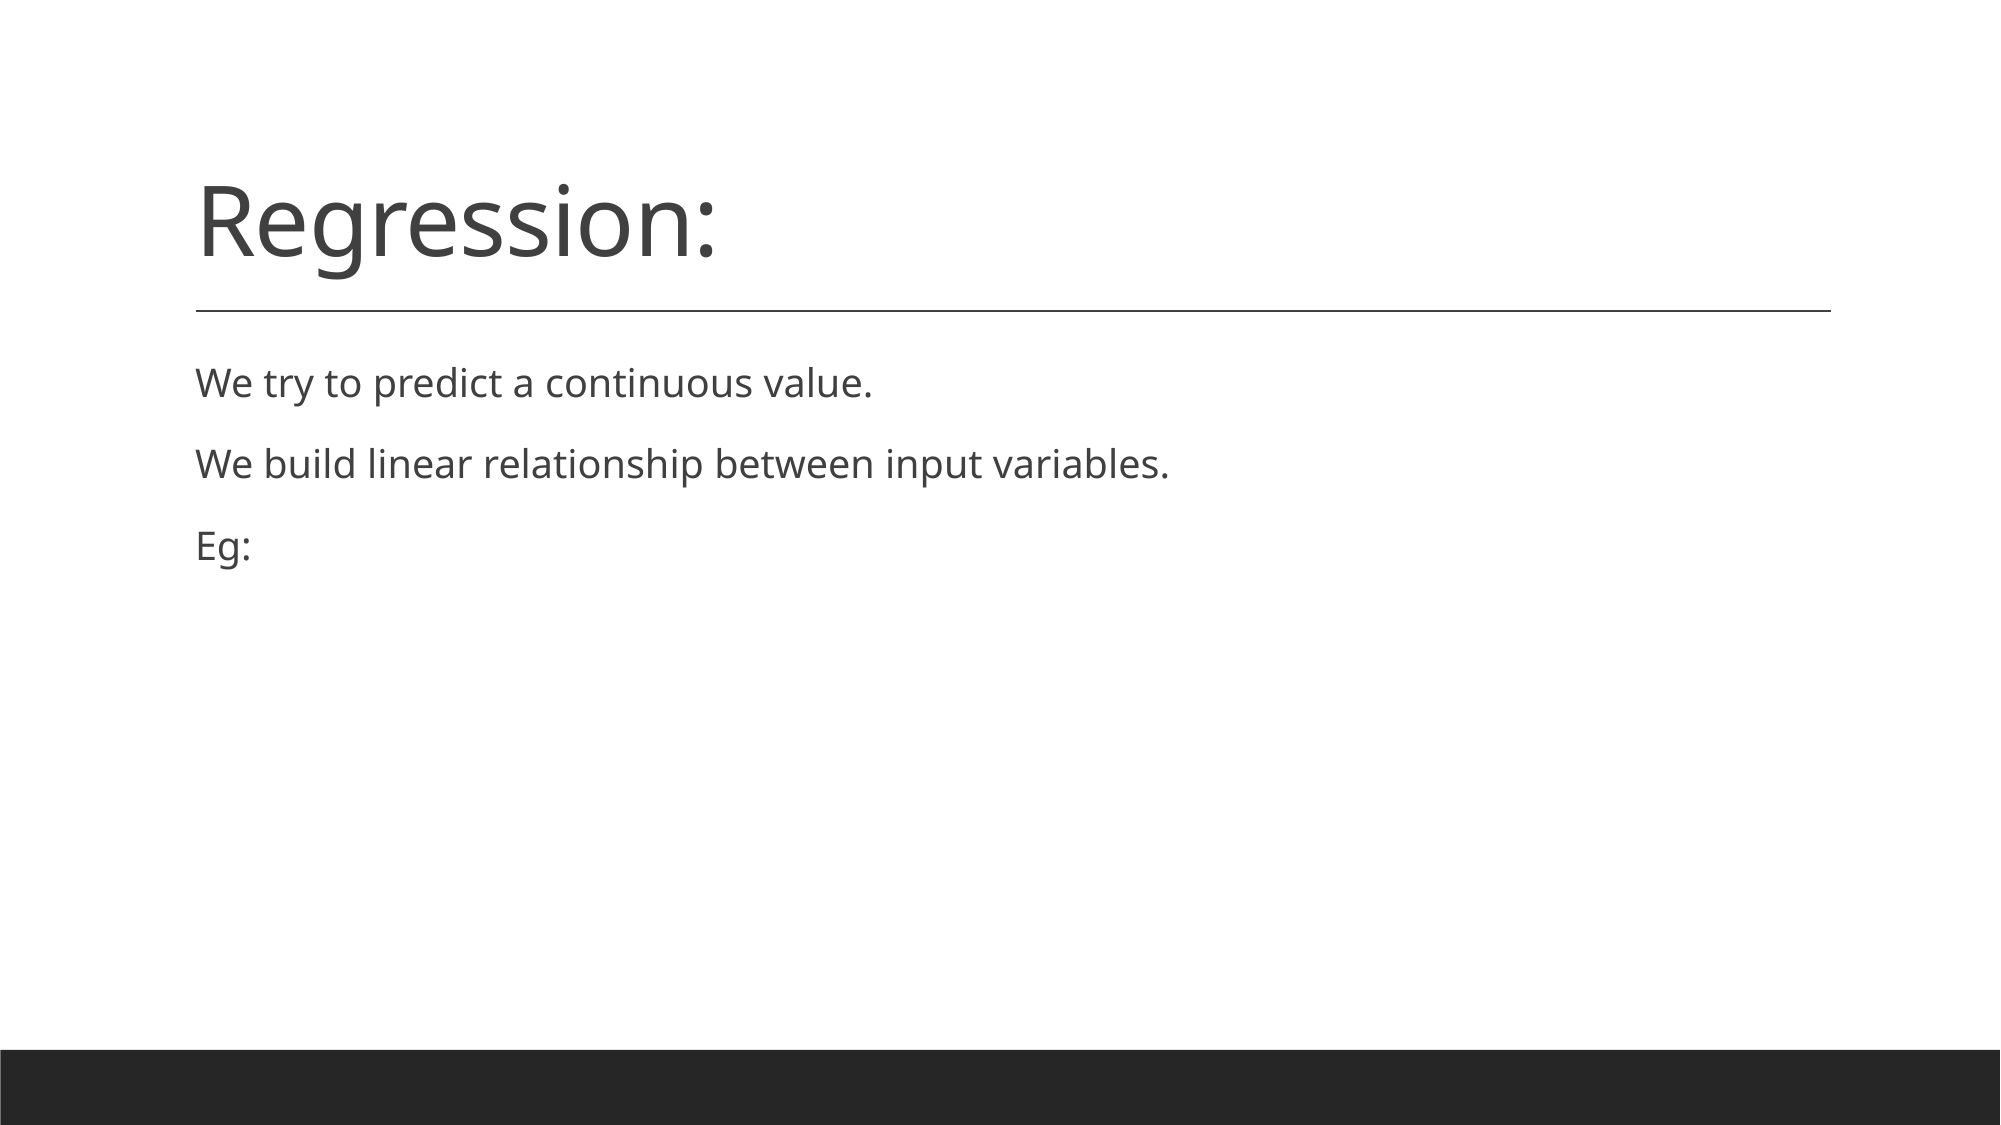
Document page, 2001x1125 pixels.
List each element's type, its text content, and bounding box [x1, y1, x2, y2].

title Regression: [180, 47, 1830, 285]
list We try to predict a continuous value. We build linear relationship between input variables. Eg: [180, 345, 1830, 963]
